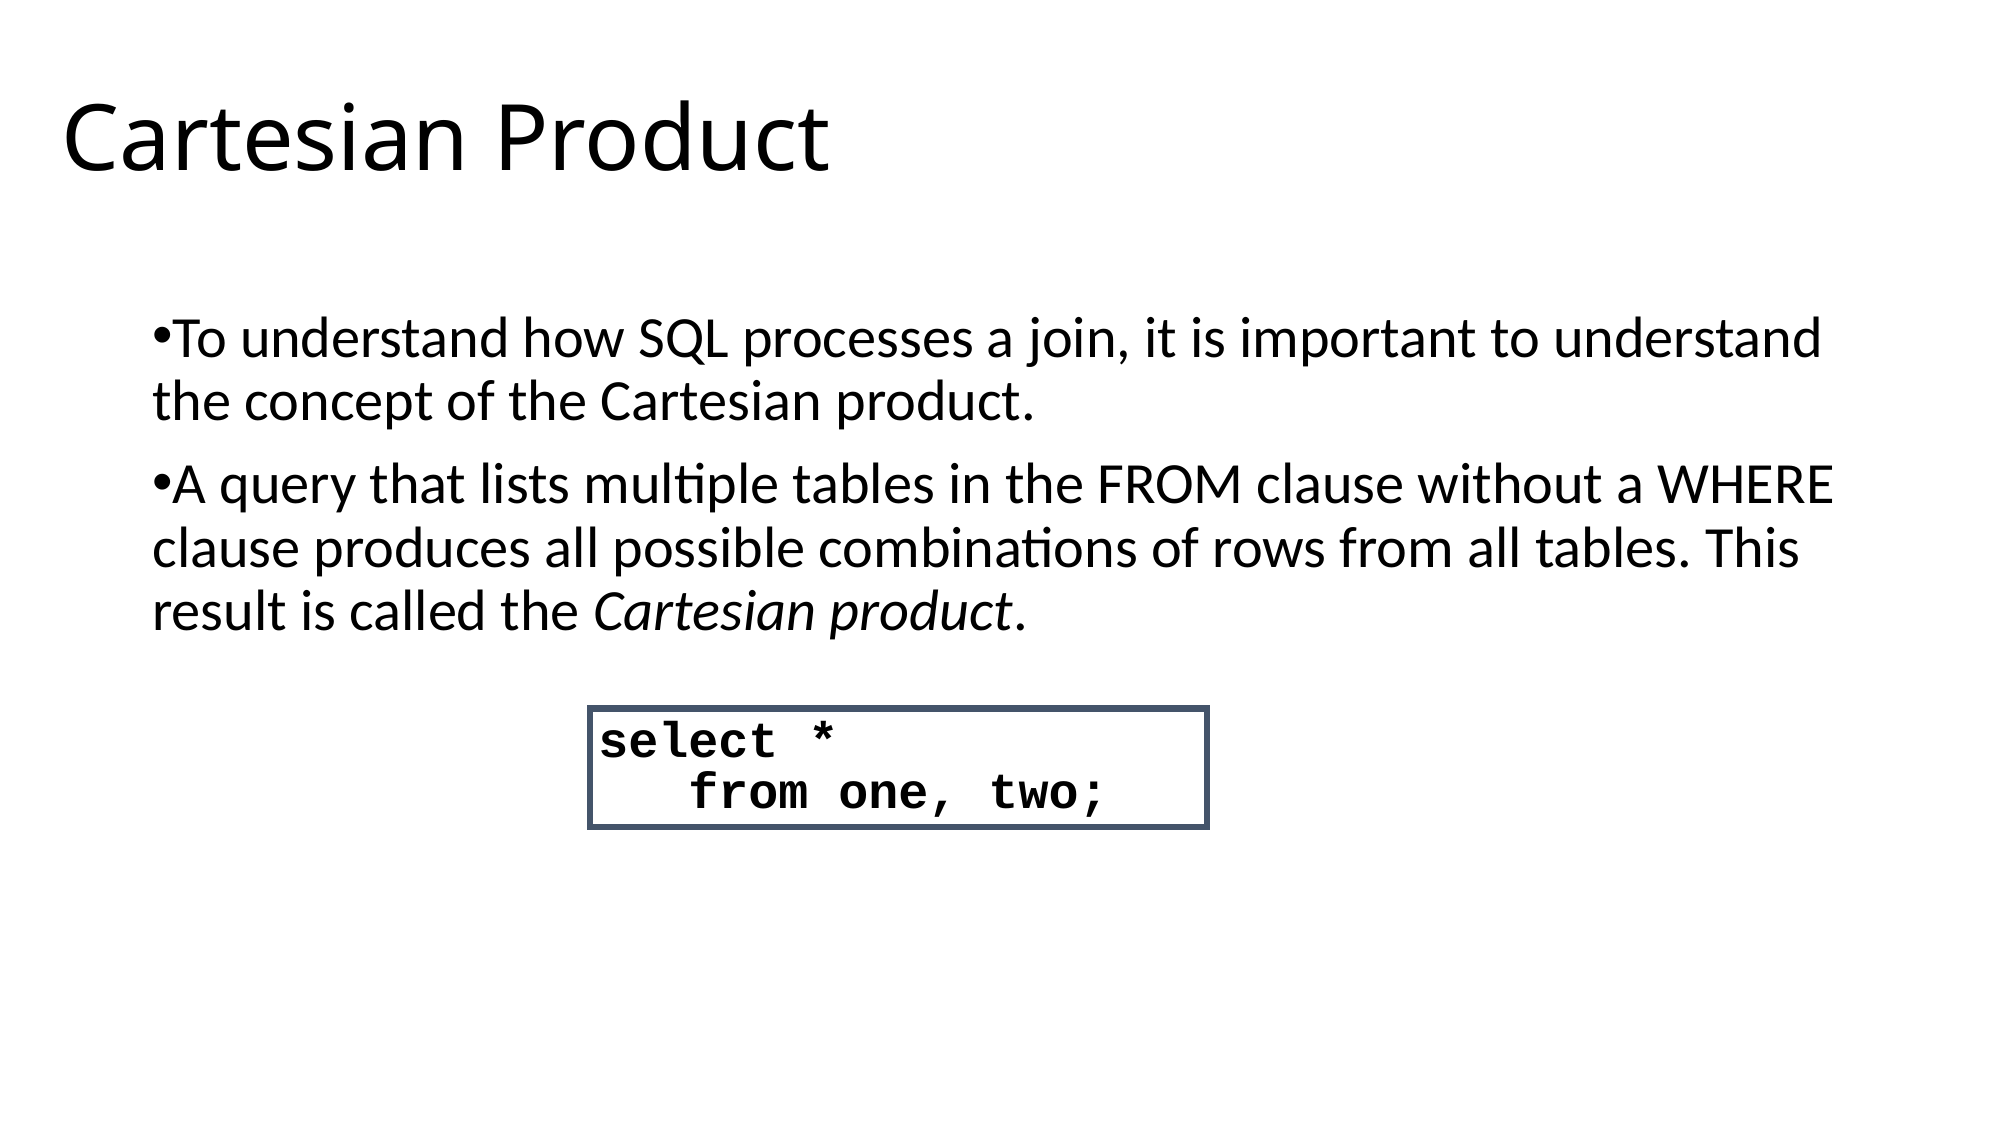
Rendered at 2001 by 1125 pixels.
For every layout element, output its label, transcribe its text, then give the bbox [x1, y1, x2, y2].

text_box select * from one, two; [590, 708, 1207, 828]
title Cartesian Product [46, 32, 1772, 250]
text_box [512, 587, 542, 678]
list To understand how SQL processes a join, it is important to understand the concept of the Cartesian product. A query that lists multiple tables in the FROM clause without a WHERE clause produces all possible combinations of rows from all tables. This result is called the Cartesian product. [137, 299, 1863, 1014]
